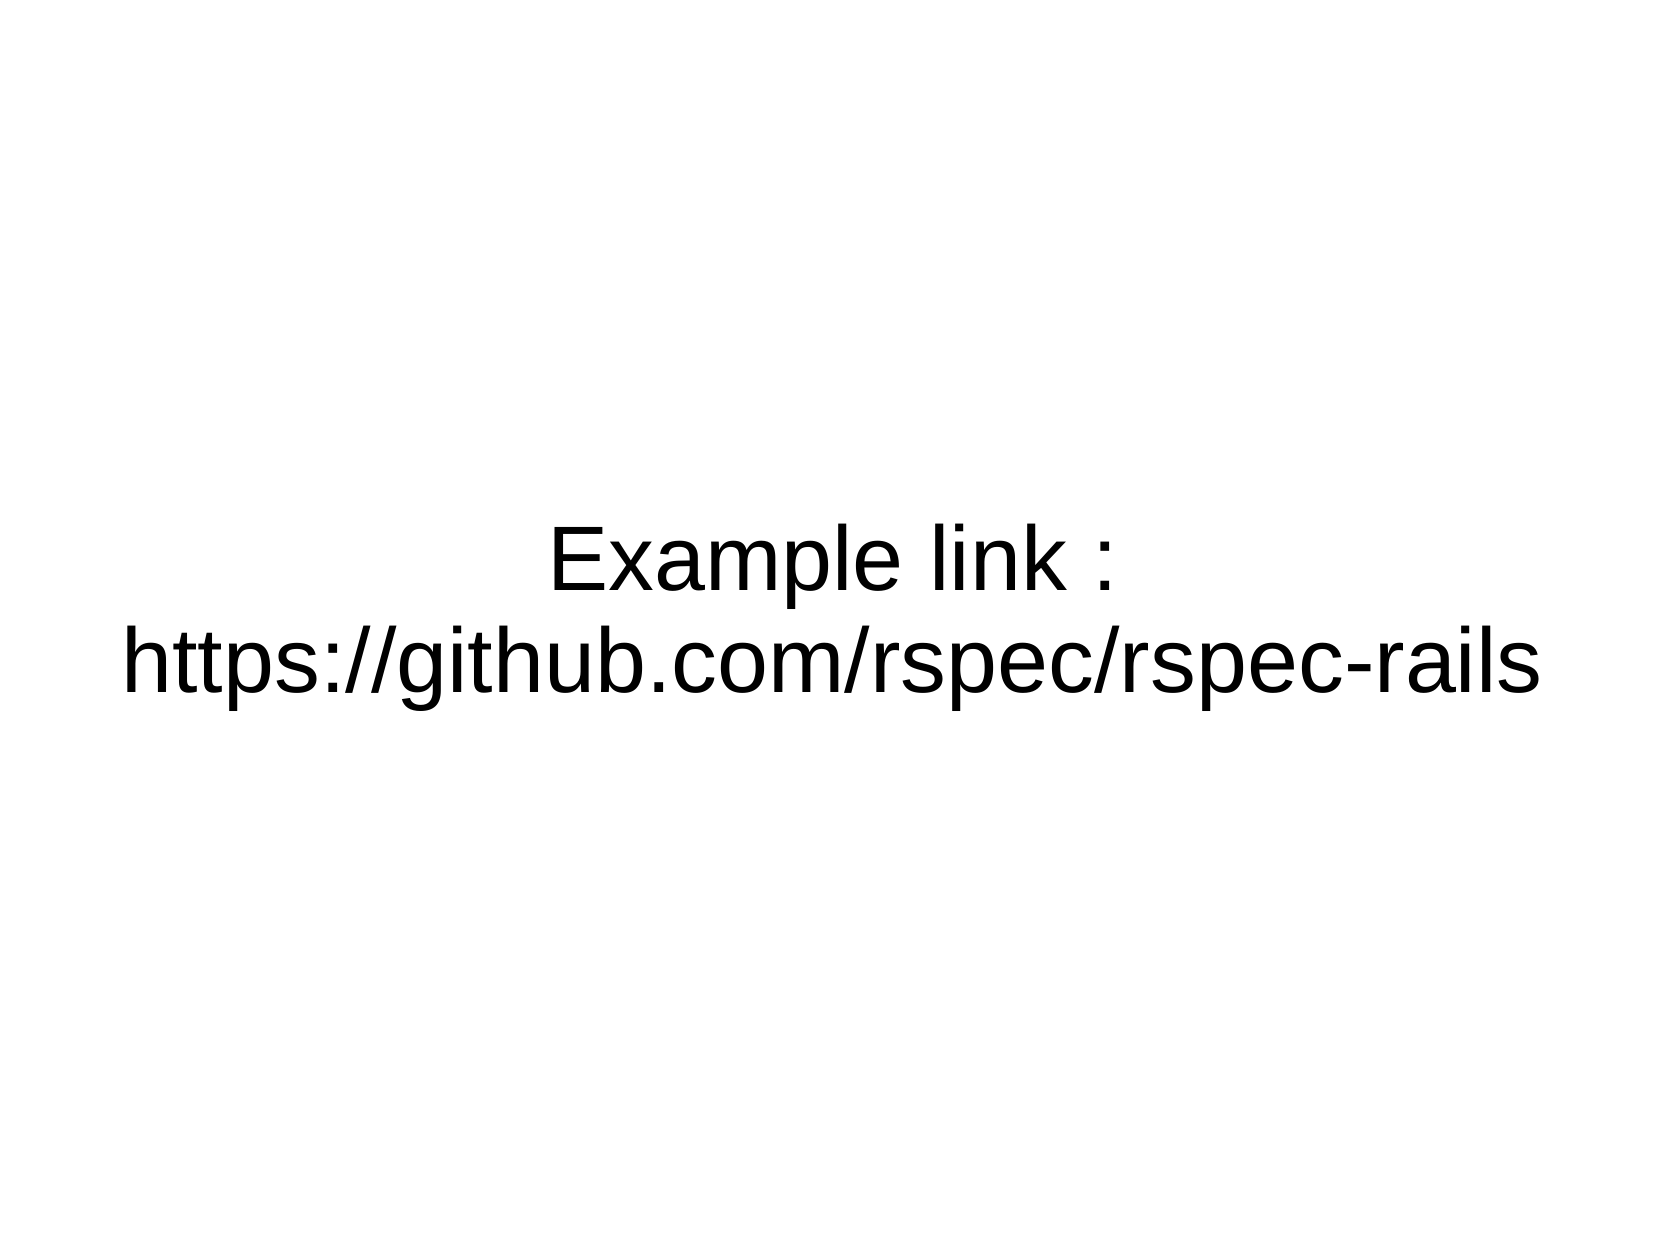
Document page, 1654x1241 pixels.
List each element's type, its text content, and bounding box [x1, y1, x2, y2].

title Example link : https://github.com/rspec/rspec-rails [89, 507, 1578, 715]
